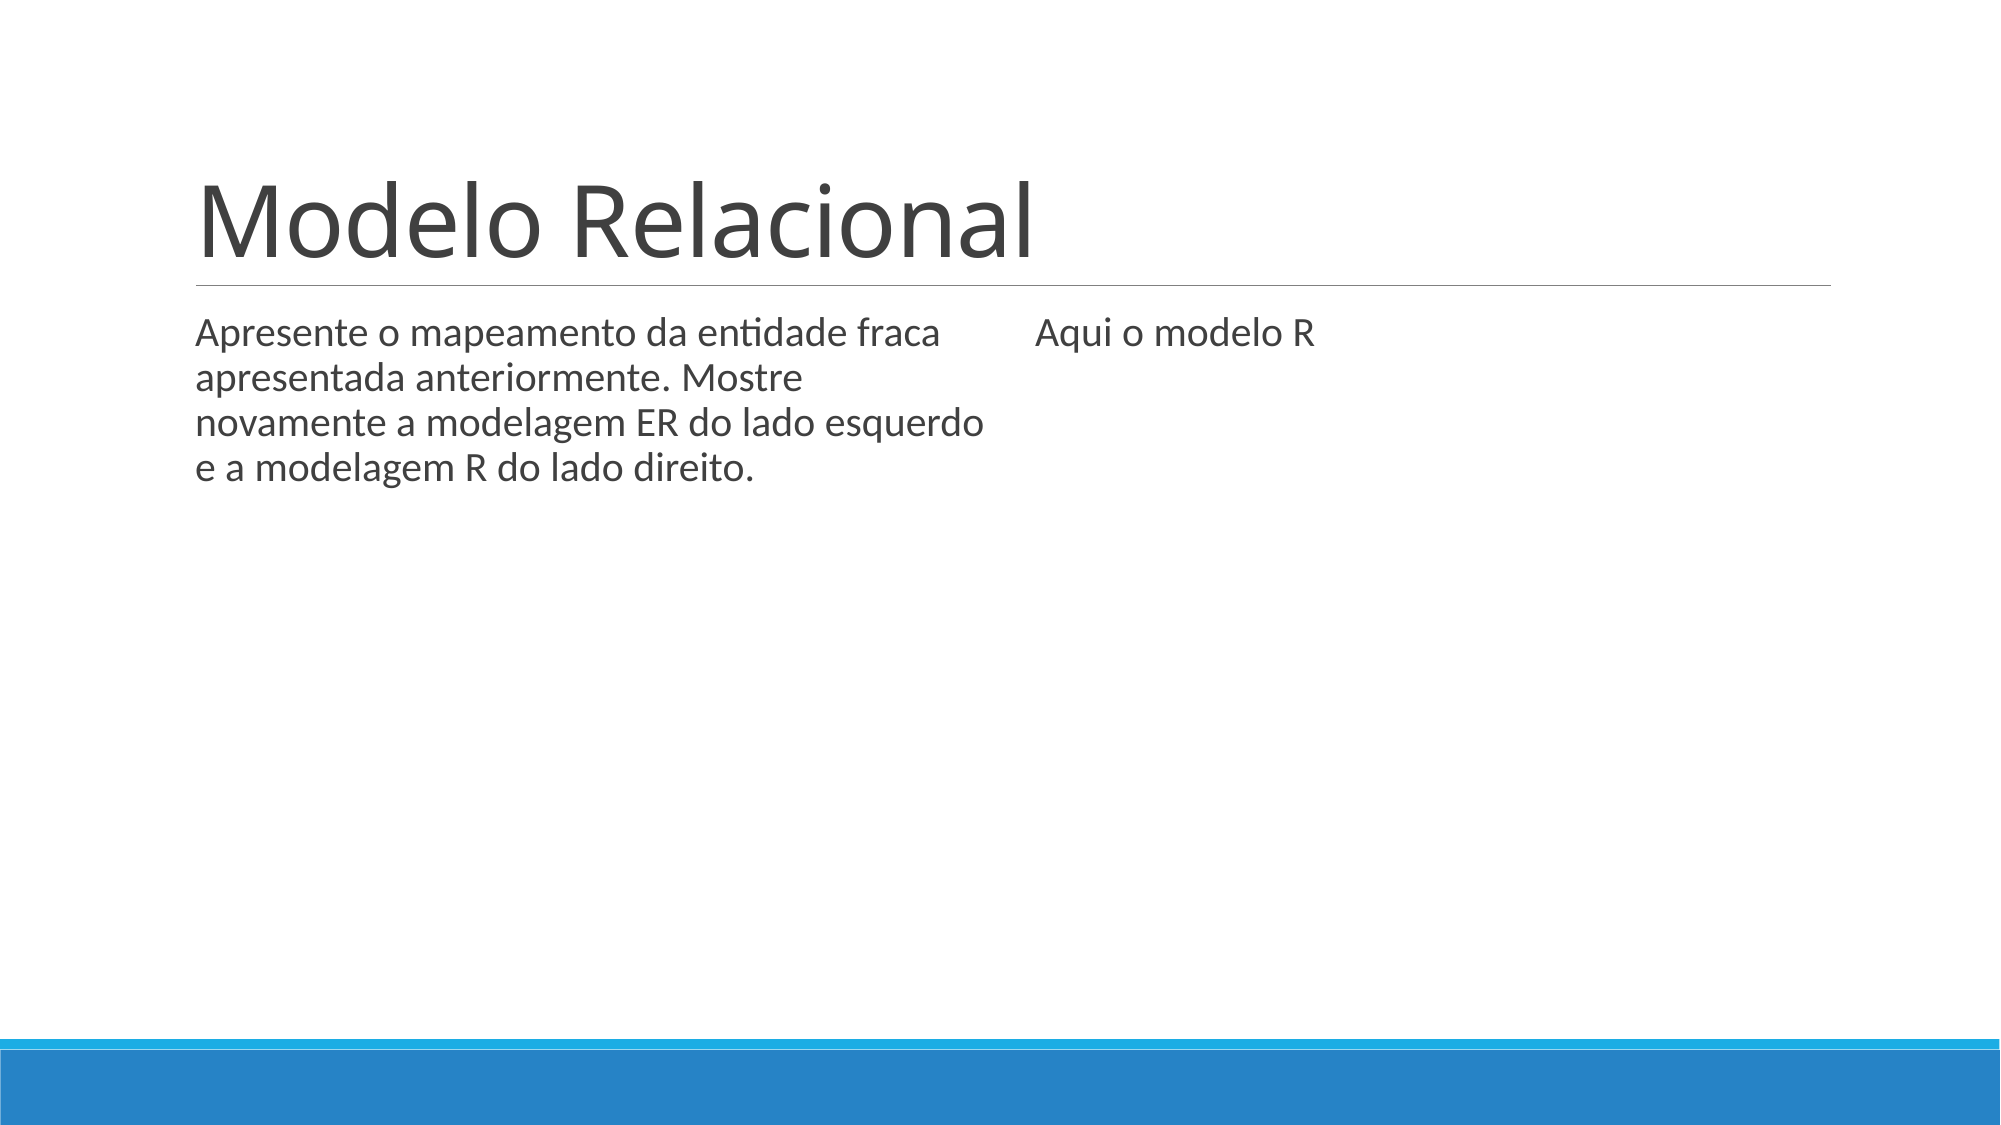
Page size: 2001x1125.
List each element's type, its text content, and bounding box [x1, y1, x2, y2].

list Aqui o modelo R [1020, 302, 1830, 963]
title Modelo Relacional [180, 47, 1830, 285]
list Apresente o mapeamento da entidade fraca apresentada anteriormente. Mostre novamente a modelagem ER do lado esquerdo e a modelagem R do lado direito. [180, 302, 990, 963]
